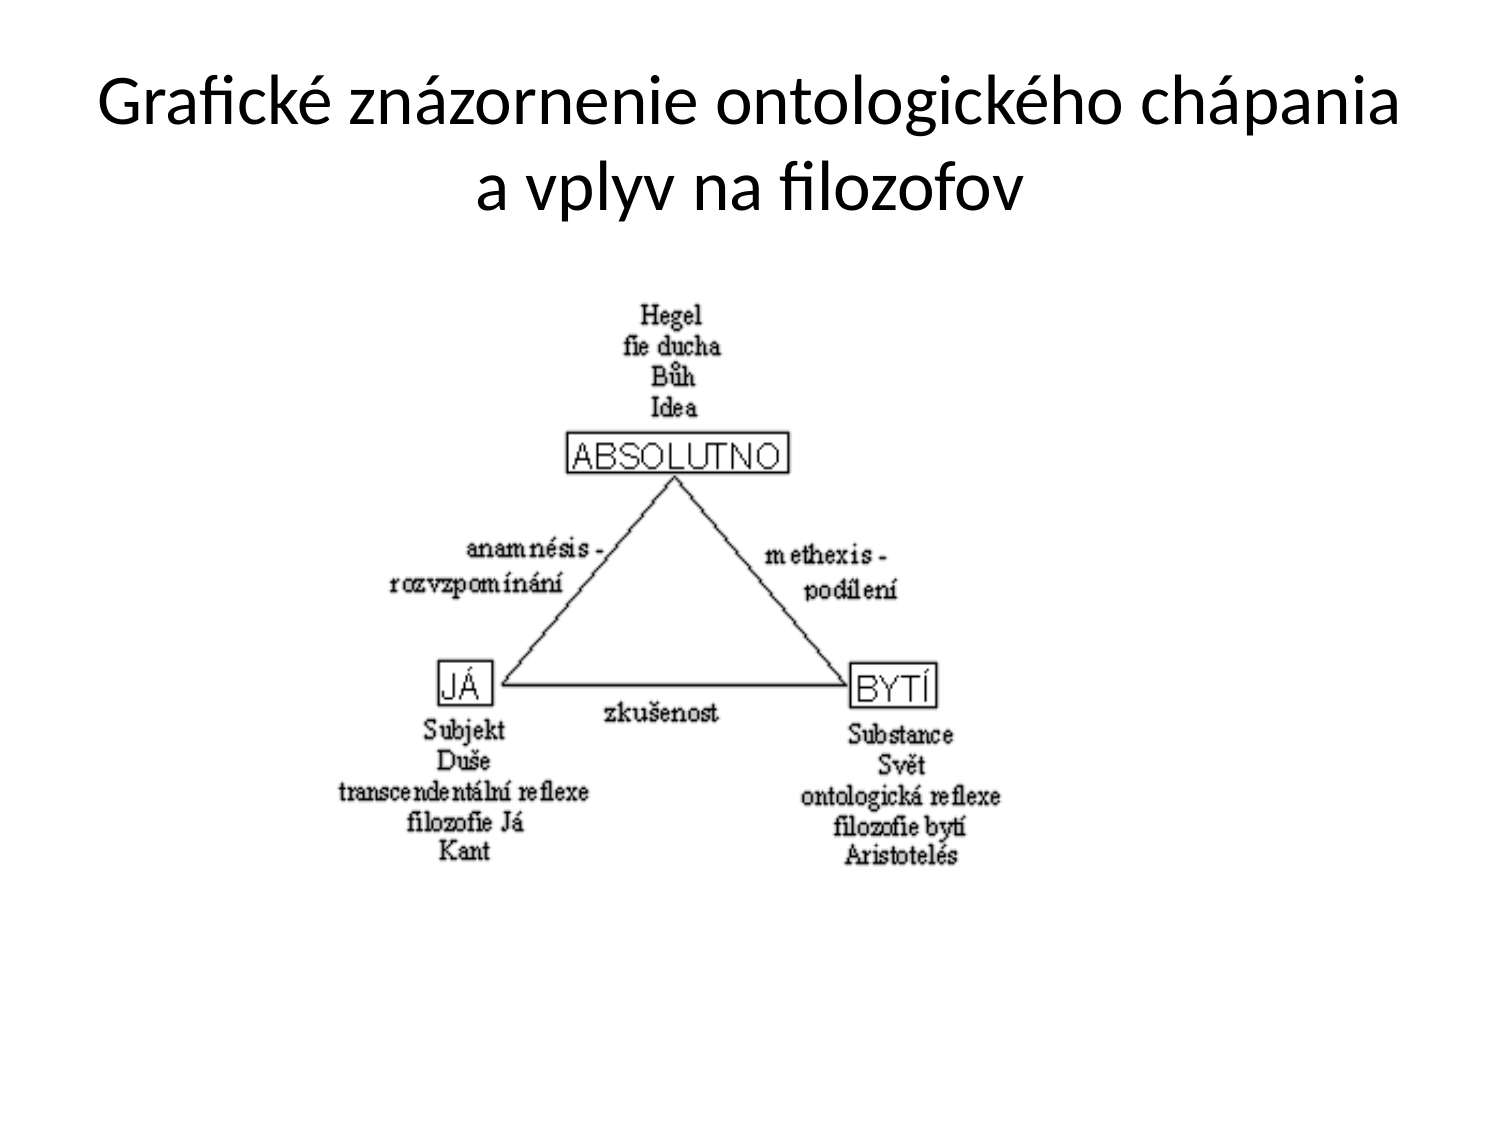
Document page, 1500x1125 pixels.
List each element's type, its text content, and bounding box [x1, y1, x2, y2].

title Grafické znázornenie ontologického chápania a vplyv na filozofov [75, 45, 1425, 233]
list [316, 292, 1044, 891]
